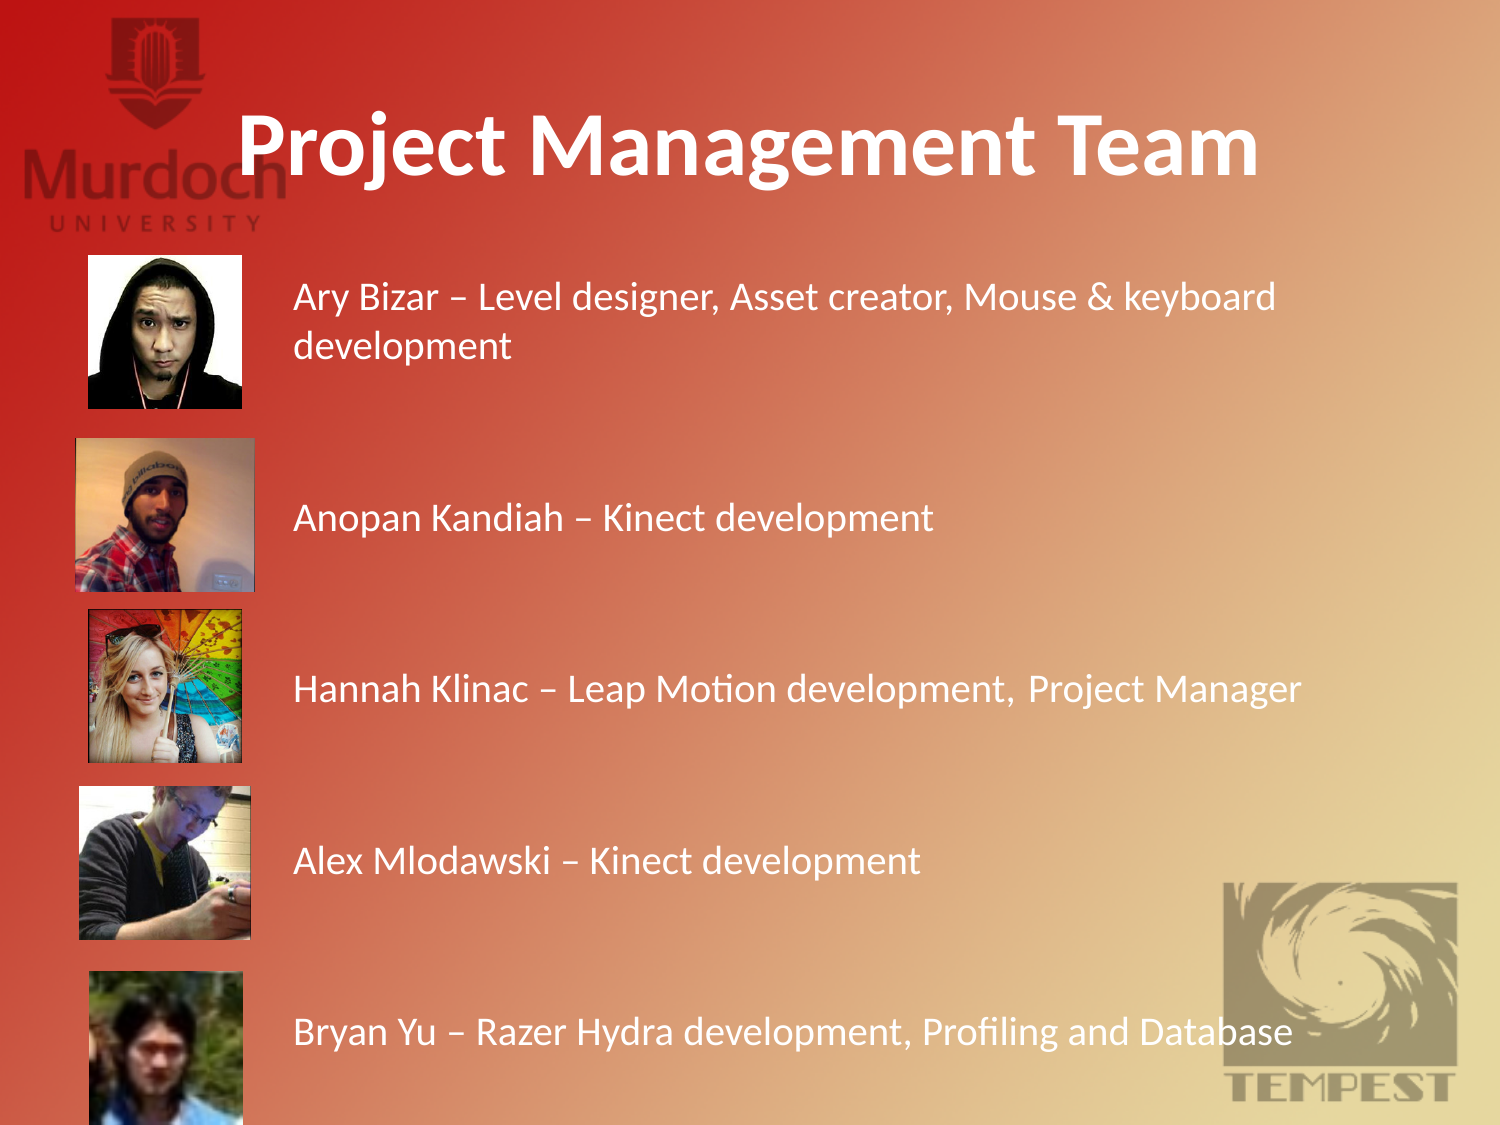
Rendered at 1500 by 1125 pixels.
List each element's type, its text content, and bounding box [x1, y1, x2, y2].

title Project Management Team [75, 45, 1425, 233]
list Ary Bizar – Level designer, Asset creator, Mouse & keyboard development Anopan Kandiah – Kinect development Hannah Klinac – Leap Motion development, Project Manager Alex Mlodawski – Kinect development Bryan Yu – Razer Hydra development, Profiling and Database [278, 262, 1425, 1106]
picture [0, 0, 1500, 1125]
